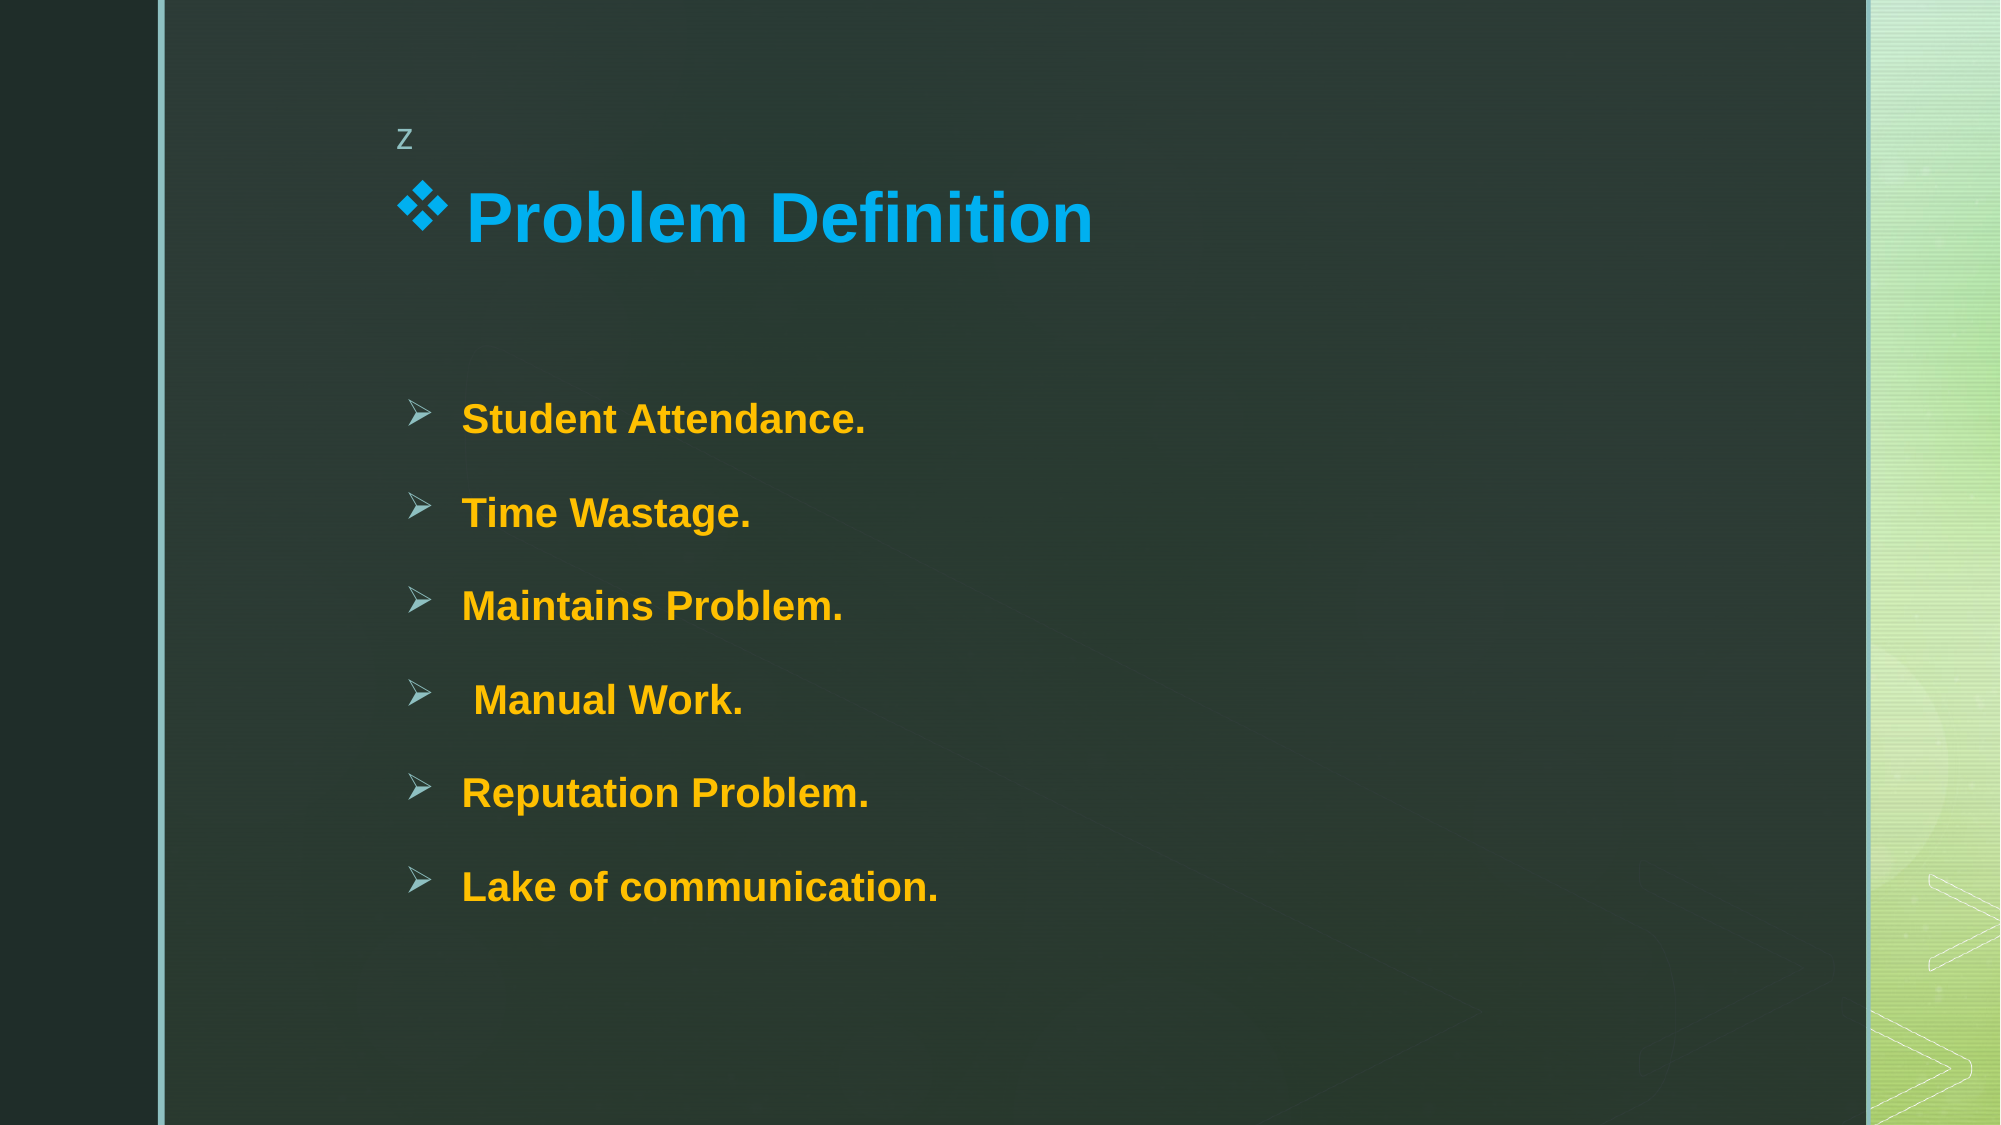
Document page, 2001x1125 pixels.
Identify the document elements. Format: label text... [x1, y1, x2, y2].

picture [1871, 0, 2001, 1125]
title Problem Definition [376, 173, 1683, 351]
list Student Attendance. Time Wastage. Maintains Problem. Manual Work. Reputation Problem. Lake of communication. [390, 315, 1670, 977]
